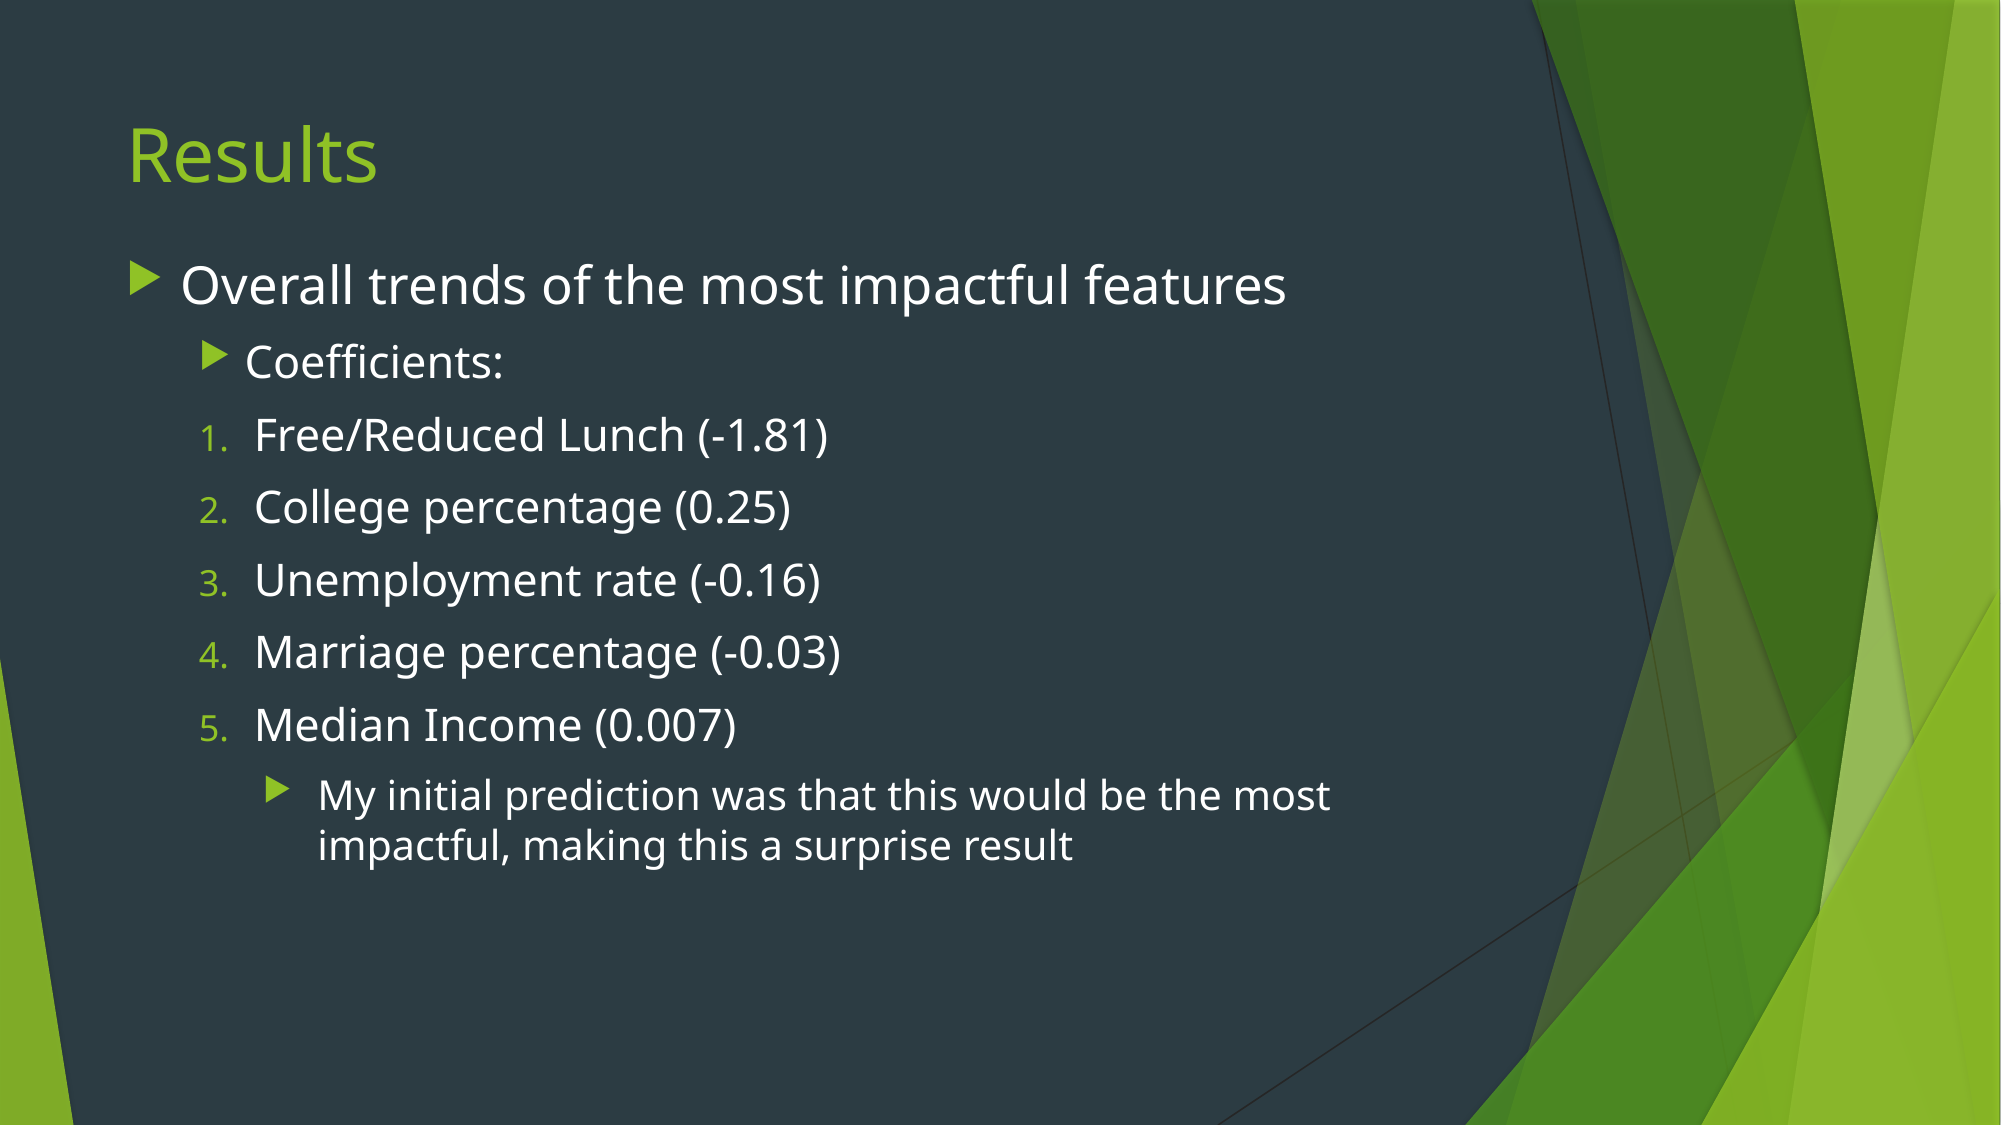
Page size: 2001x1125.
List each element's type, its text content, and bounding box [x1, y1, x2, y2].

list Overall trends of the most impactful features Coefficients: Free/Reduced Lunch (-1.81) College percentage (0.25) Unemployment rate (-0.16) Marriage percentage (-0.03) Median Income (0.007) My initial prediction was that this would be the most impactful, making this a surprise result [111, 244, 1522, 881]
title Results [111, 99, 1522, 244]
